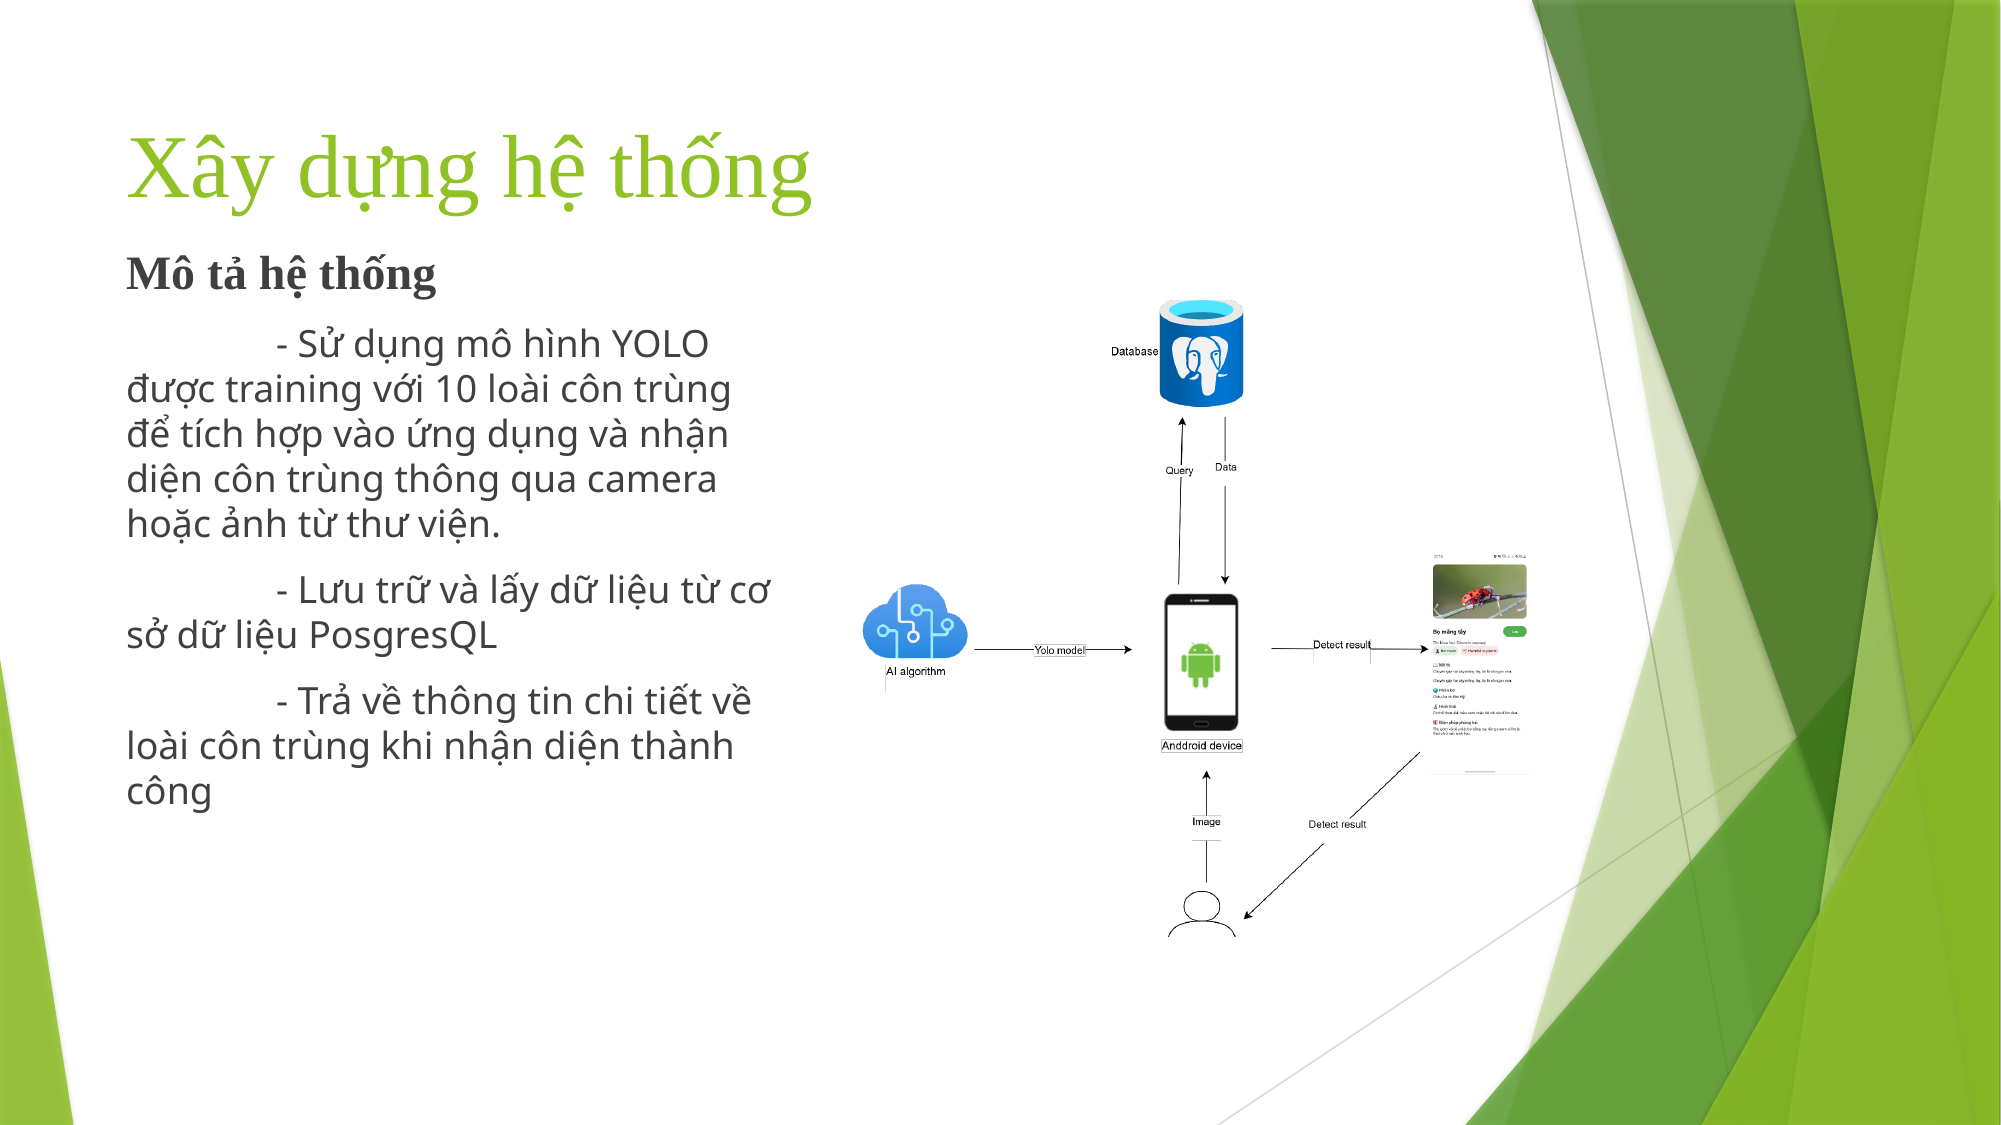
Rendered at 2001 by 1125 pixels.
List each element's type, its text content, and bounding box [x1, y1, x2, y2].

list Mô tả hệ thống - Sử dụng mô hình YOLO được training với 10 loài côn trùng để tích hợp vào ứng dụng và nhận diện côn trùng thông qua camera hoặc ảnh từ thư viện. - Lưu trữ và lấy dữ liệu từ cơ sở dữ liệu PosgresQL - Trả về thông tin chi tiết về loài côn trùng khi nhận diện thành công [111, 245, 798, 992]
picture [853, 299, 1541, 938]
title Xây dựng hệ thống [111, 99, 1522, 317]
